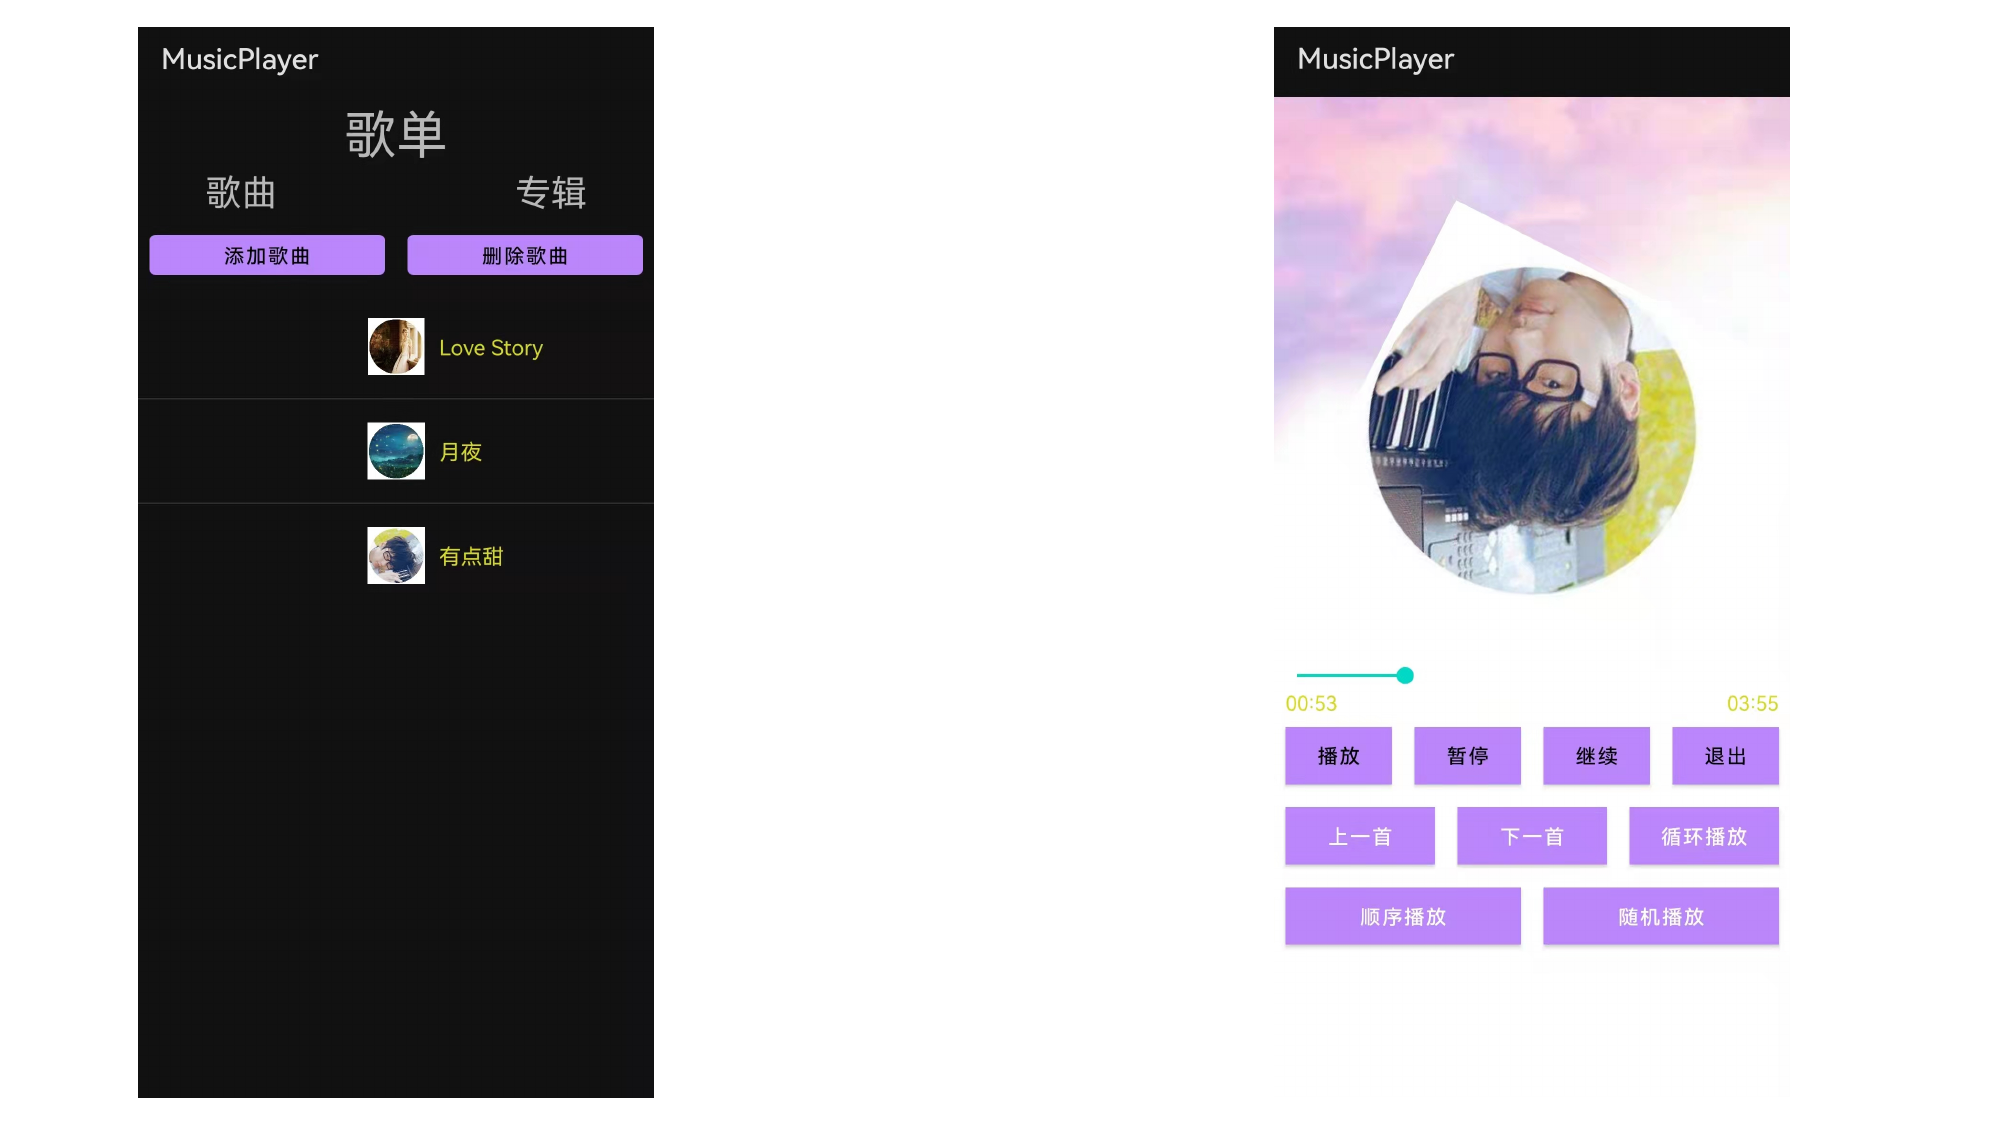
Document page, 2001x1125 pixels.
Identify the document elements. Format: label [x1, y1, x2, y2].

picture [138, 27, 654, 1098]
picture [1274, 27, 1790, 1097]
